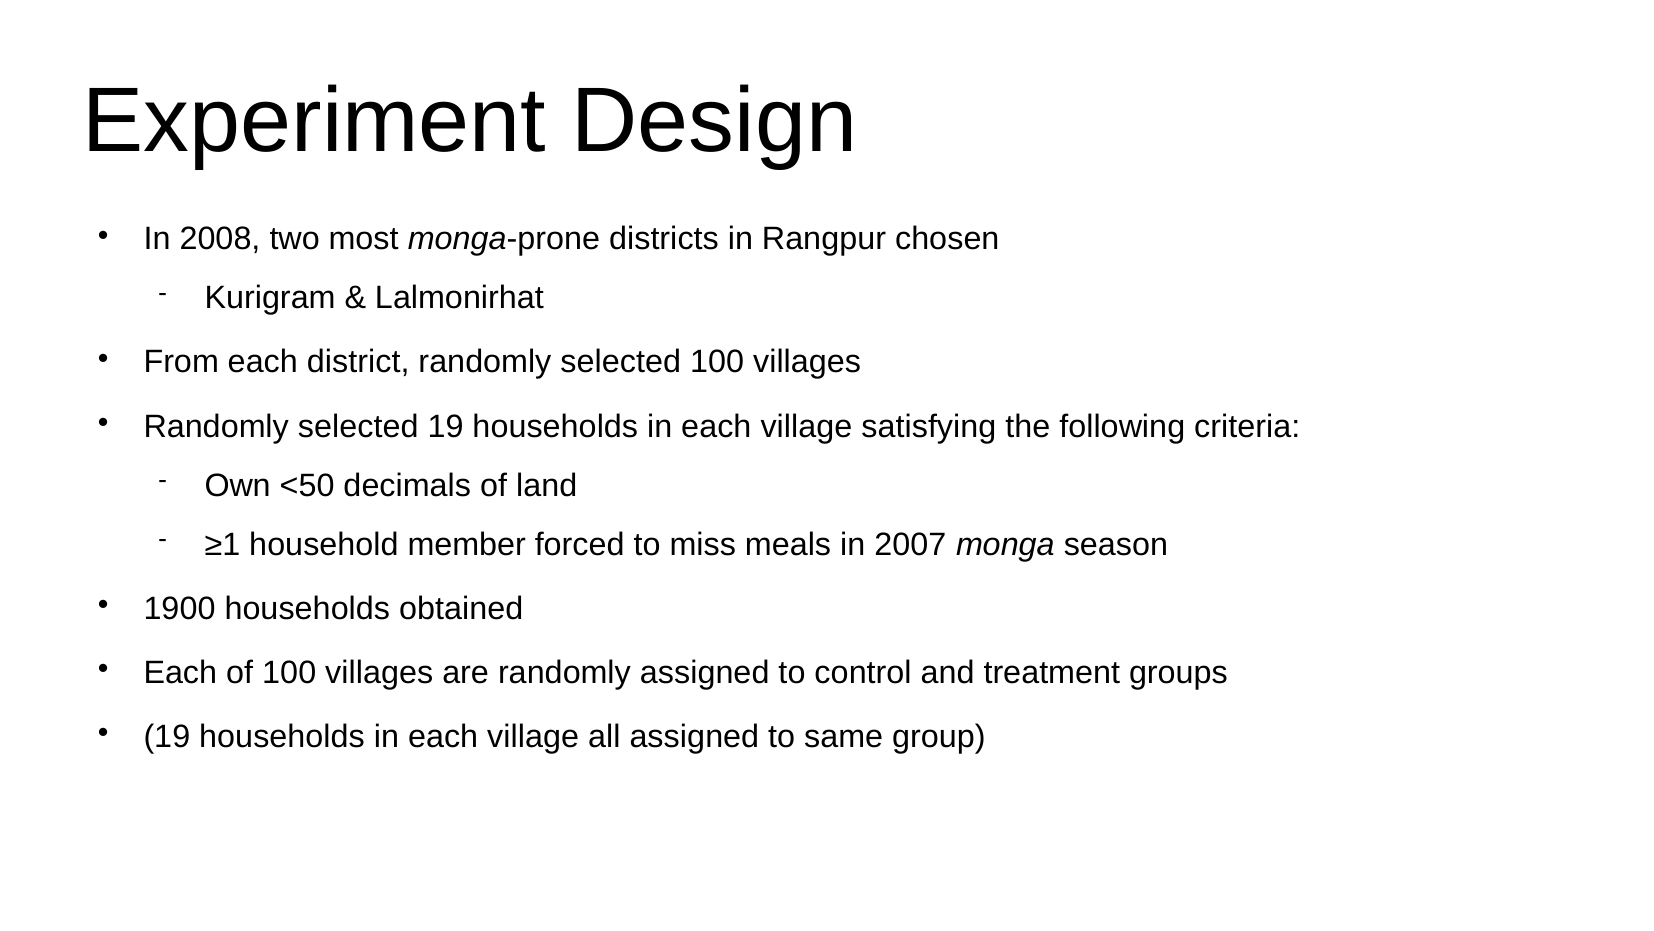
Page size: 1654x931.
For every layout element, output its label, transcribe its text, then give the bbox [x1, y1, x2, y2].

text_box Experiment Design [82, 37, 1571, 193]
text_box In 2008, two most monga-prone districts in Rangpur chosen Kurigram & Lalmonirhat From each district, randomly selected 100 villages Randomly selected 19 households in each village satisfying the following criteria: Own <50 decimals of land ≥1 household member forced to miss meals in 2007 monga season 1900 households obtained Each of 100 villages are randomly assigned to control and treatment groups (19 households in each village all assigned to same group) [82, 217, 1571, 757]
